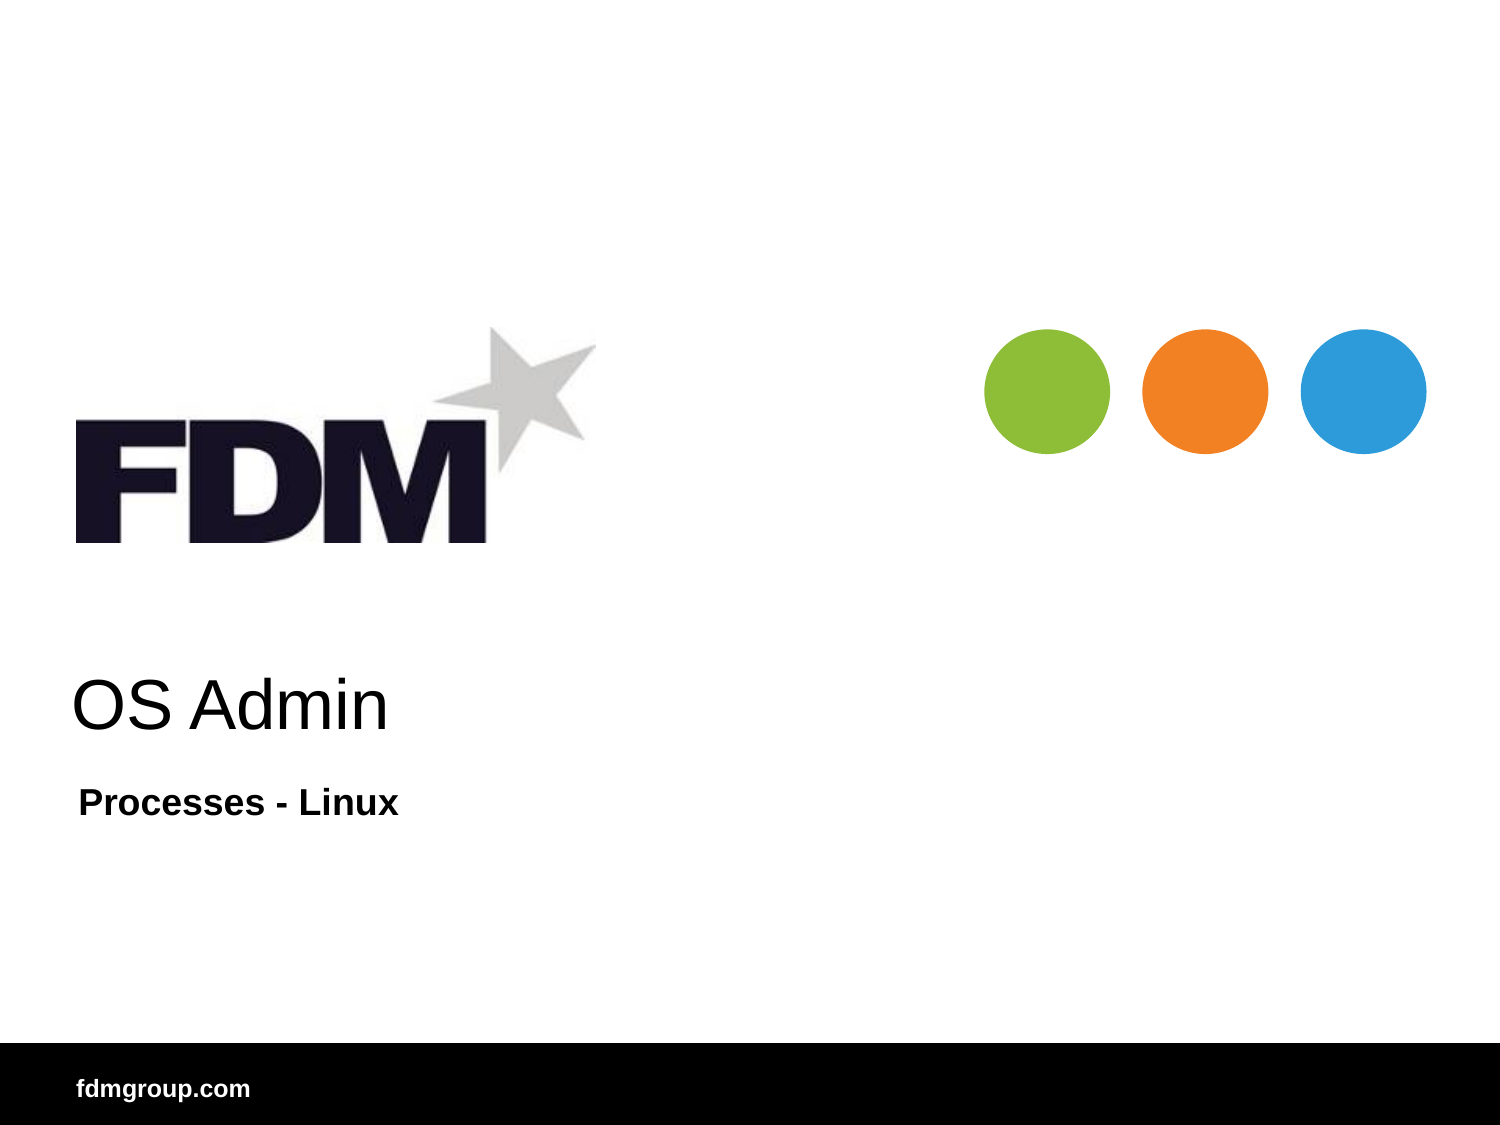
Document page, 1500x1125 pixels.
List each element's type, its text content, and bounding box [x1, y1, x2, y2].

picture [76, 327, 596, 543]
text_box OS Admin [56, 650, 405, 752]
text_box Processes - Linux [63, 769, 415, 831]
